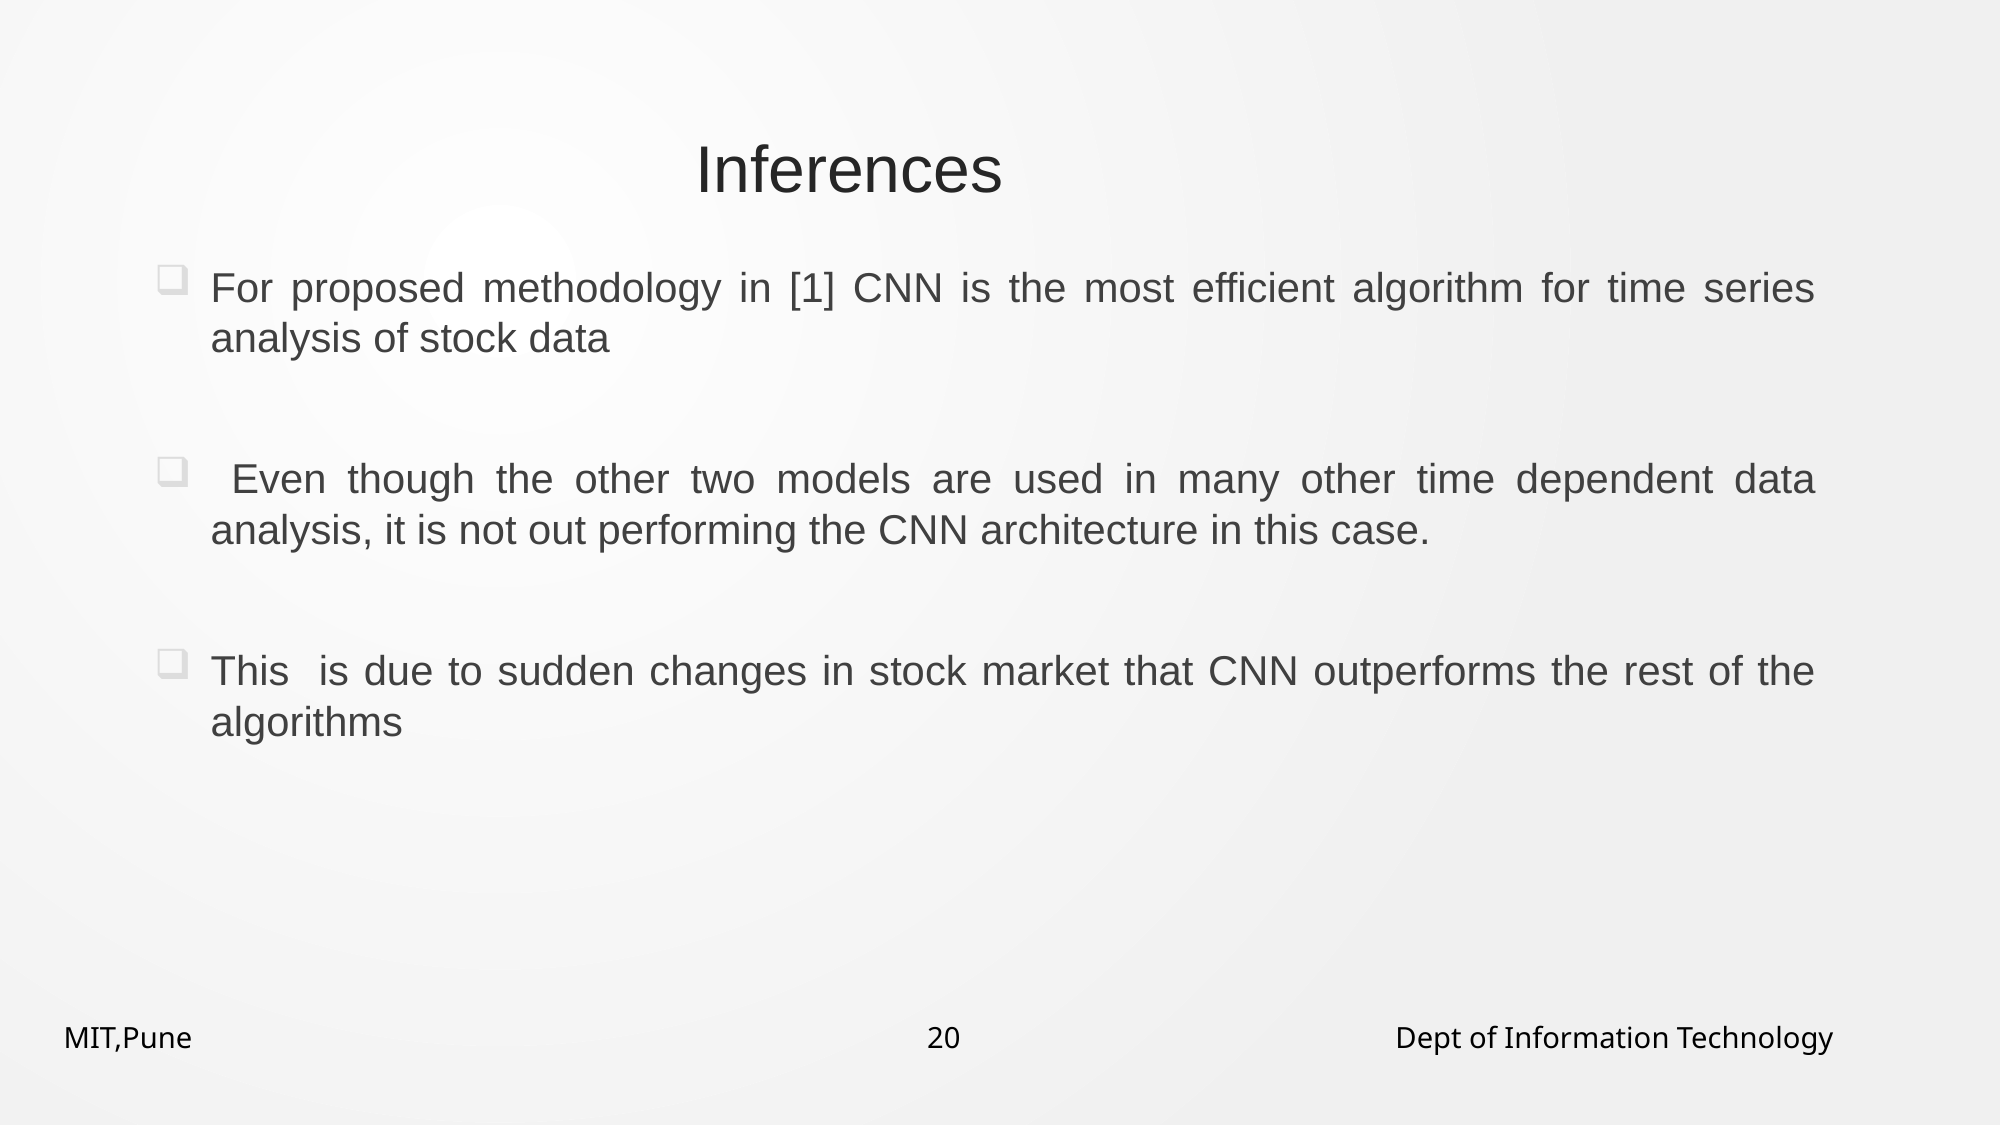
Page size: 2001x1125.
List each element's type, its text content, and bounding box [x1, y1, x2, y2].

title Inferences [680, 118, 1045, 231]
footer MIT,Pune 20 Dept of Information Technology [48, 1006, 1946, 1067]
list For proposed methodology in [1] CNN is the most efficient algorithm for time series analysis of stock data Even though the other two models are used in many other time dependent data analysis, it is not out performing the CNN architecture in this case. This is due to sudden changes in stock market that CNN outperforms the rest of the algorithms [139, 252, 1832, 873]
